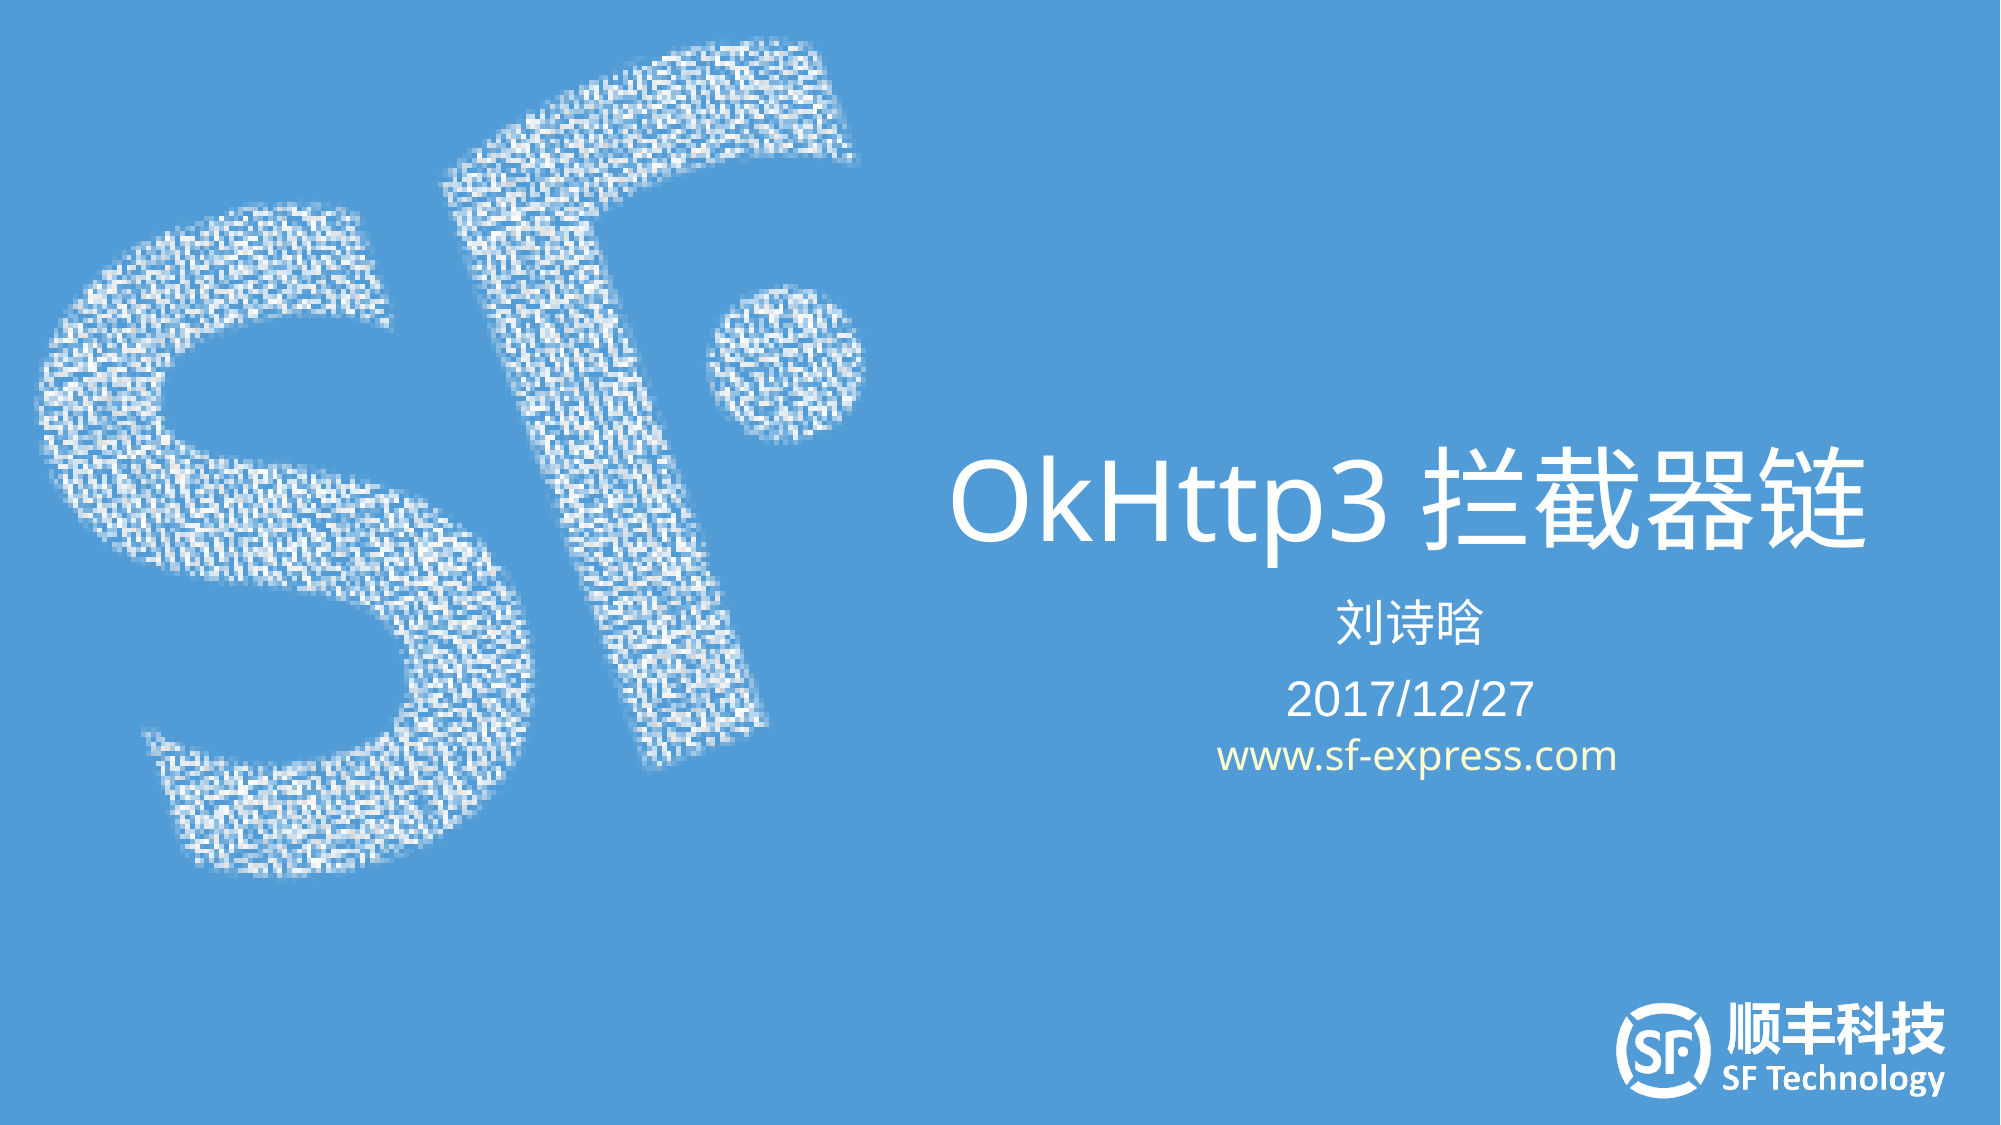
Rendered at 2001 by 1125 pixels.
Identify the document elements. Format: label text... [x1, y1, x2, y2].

title OkHttp3拦截器链 [895, 181, 1921, 574]
subtitle 刘诗晗 2017/12/27 [898, 590, 1923, 863]
picture [1613, 977, 1979, 1123]
picture [0, 0, 1028, 958]
